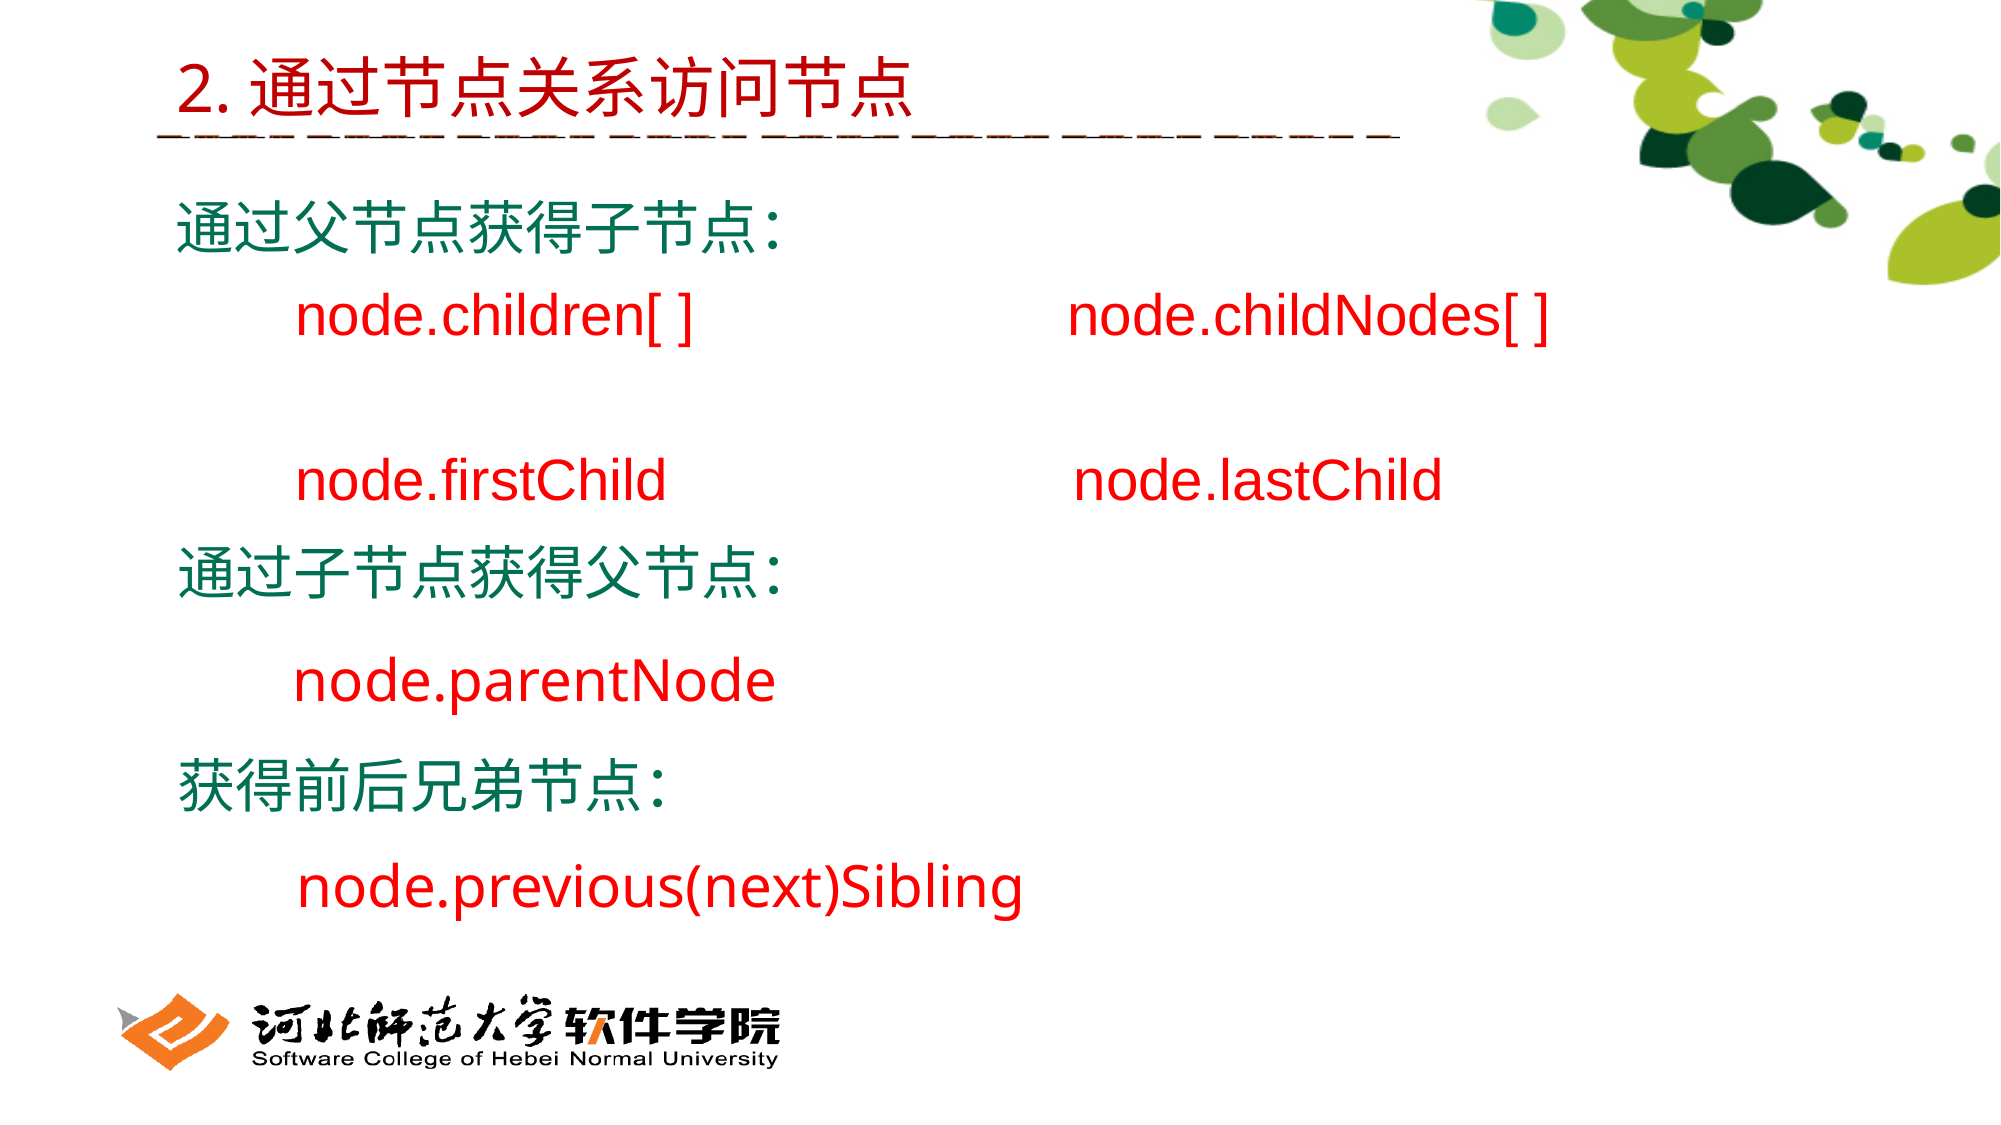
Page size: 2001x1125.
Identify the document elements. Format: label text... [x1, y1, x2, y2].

text_box node.children[ ] node.childNodes[ ] node.firstChild node.lastChild [280, 270, 1727, 520]
text_box node.parentNode [277, 635, 893, 721]
text_box 通过父节点获得子节点： [160, 184, 863, 270]
list 2.通过节点关系访问节点 [161, 38, 1392, 120]
picture [0, 0, 2001, 1125]
text_box 通过子节点获得父节点： [162, 529, 911, 614]
text_box 获得前后兄弟节点： [162, 741, 867, 827]
list node.previous(next)Sibling [281, 841, 1250, 943]
